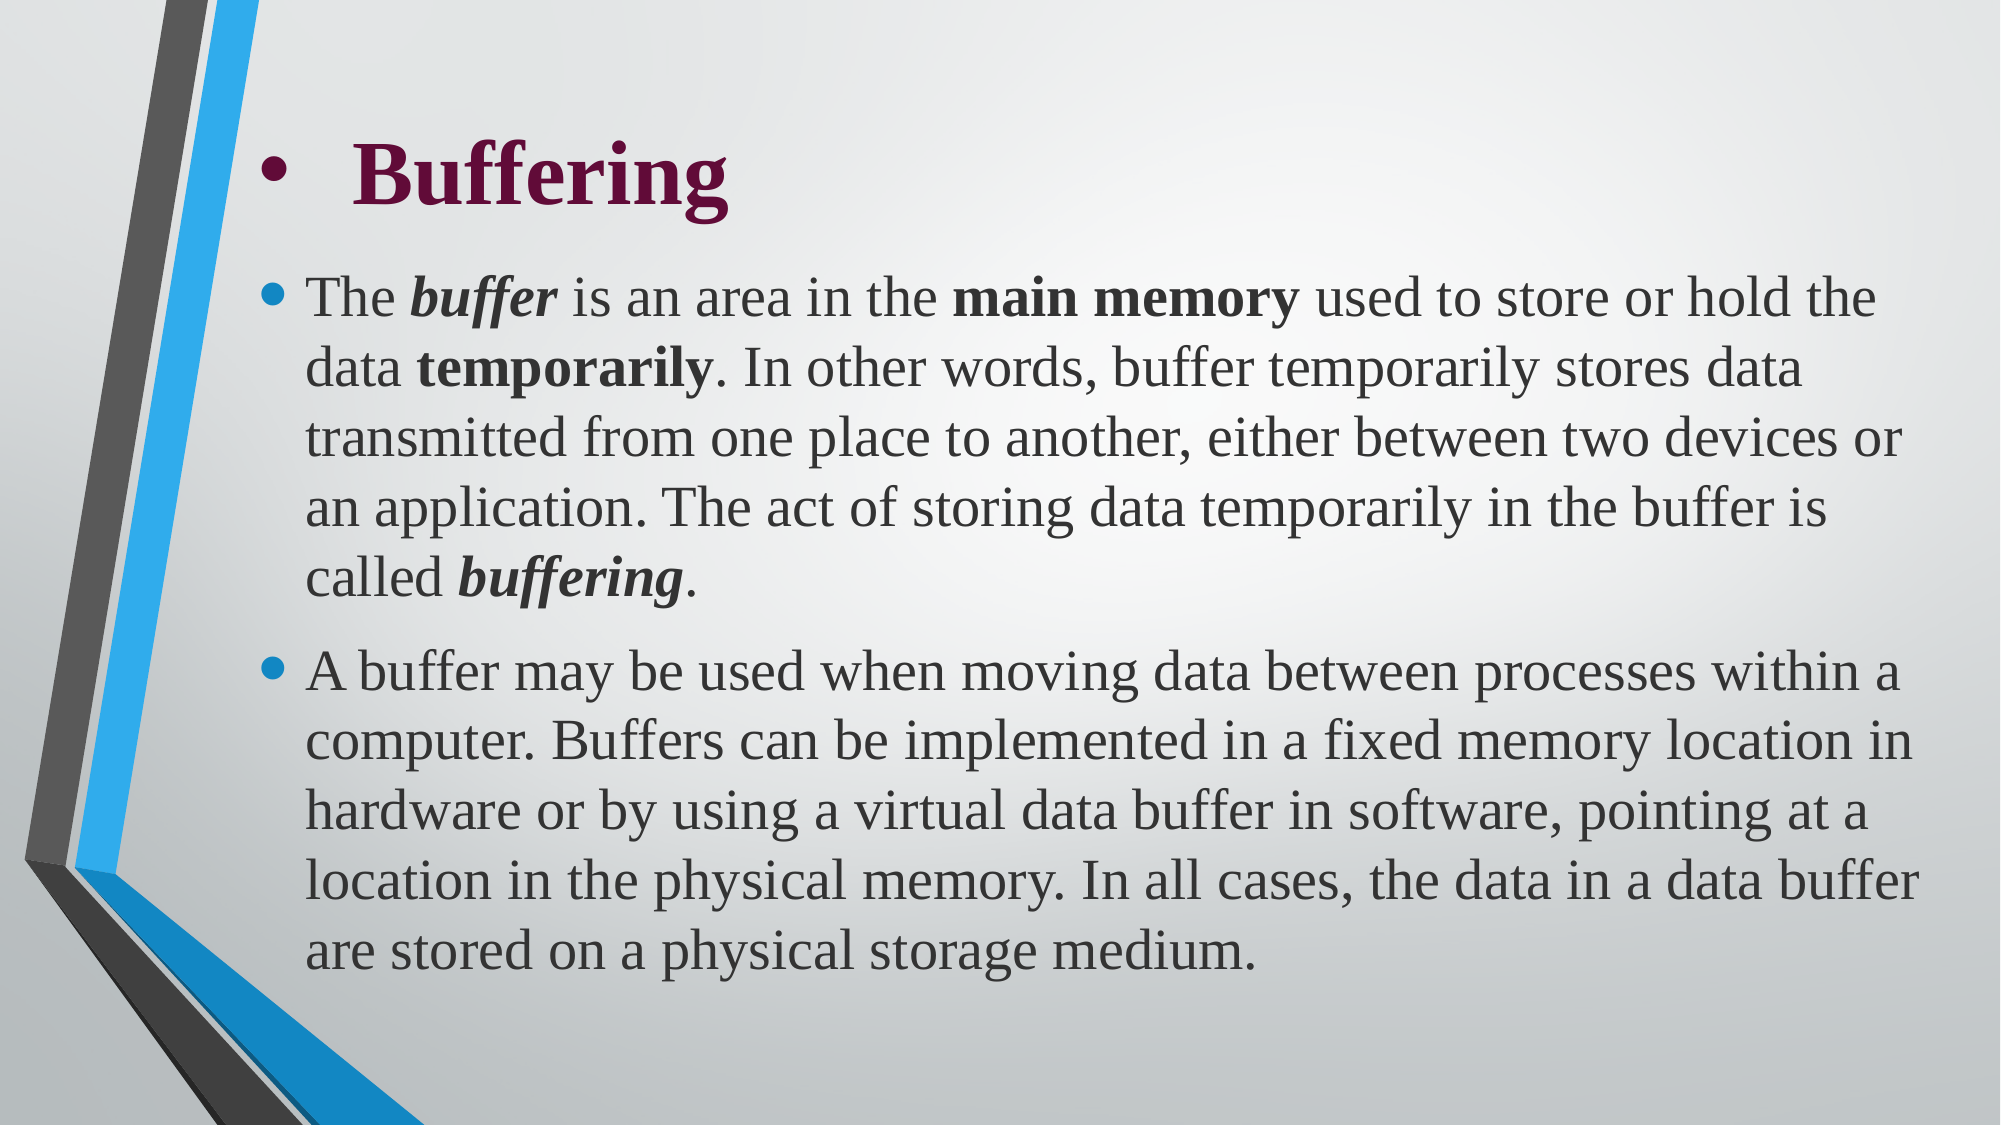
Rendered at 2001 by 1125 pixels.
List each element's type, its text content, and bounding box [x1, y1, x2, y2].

list The buffer is an area in the main memory used to store or hold the data temporarily. In other words, buffer temporarily stores data transmitted from one place to another, either between two devices or an application. The act of storing data temporarily in the buffer is called buffering. A buffer may be used when moving data between processes within a computer. Buffers can be implemented in a fixed memory location in hardware or by using a virtual data buffer in software, pointing at a location in the physical memory. In all cases, the data in a data buffer are stored on a physical storage medium. [243, 222, 1978, 1017]
title Buffering [243, 112, 1887, 222]
